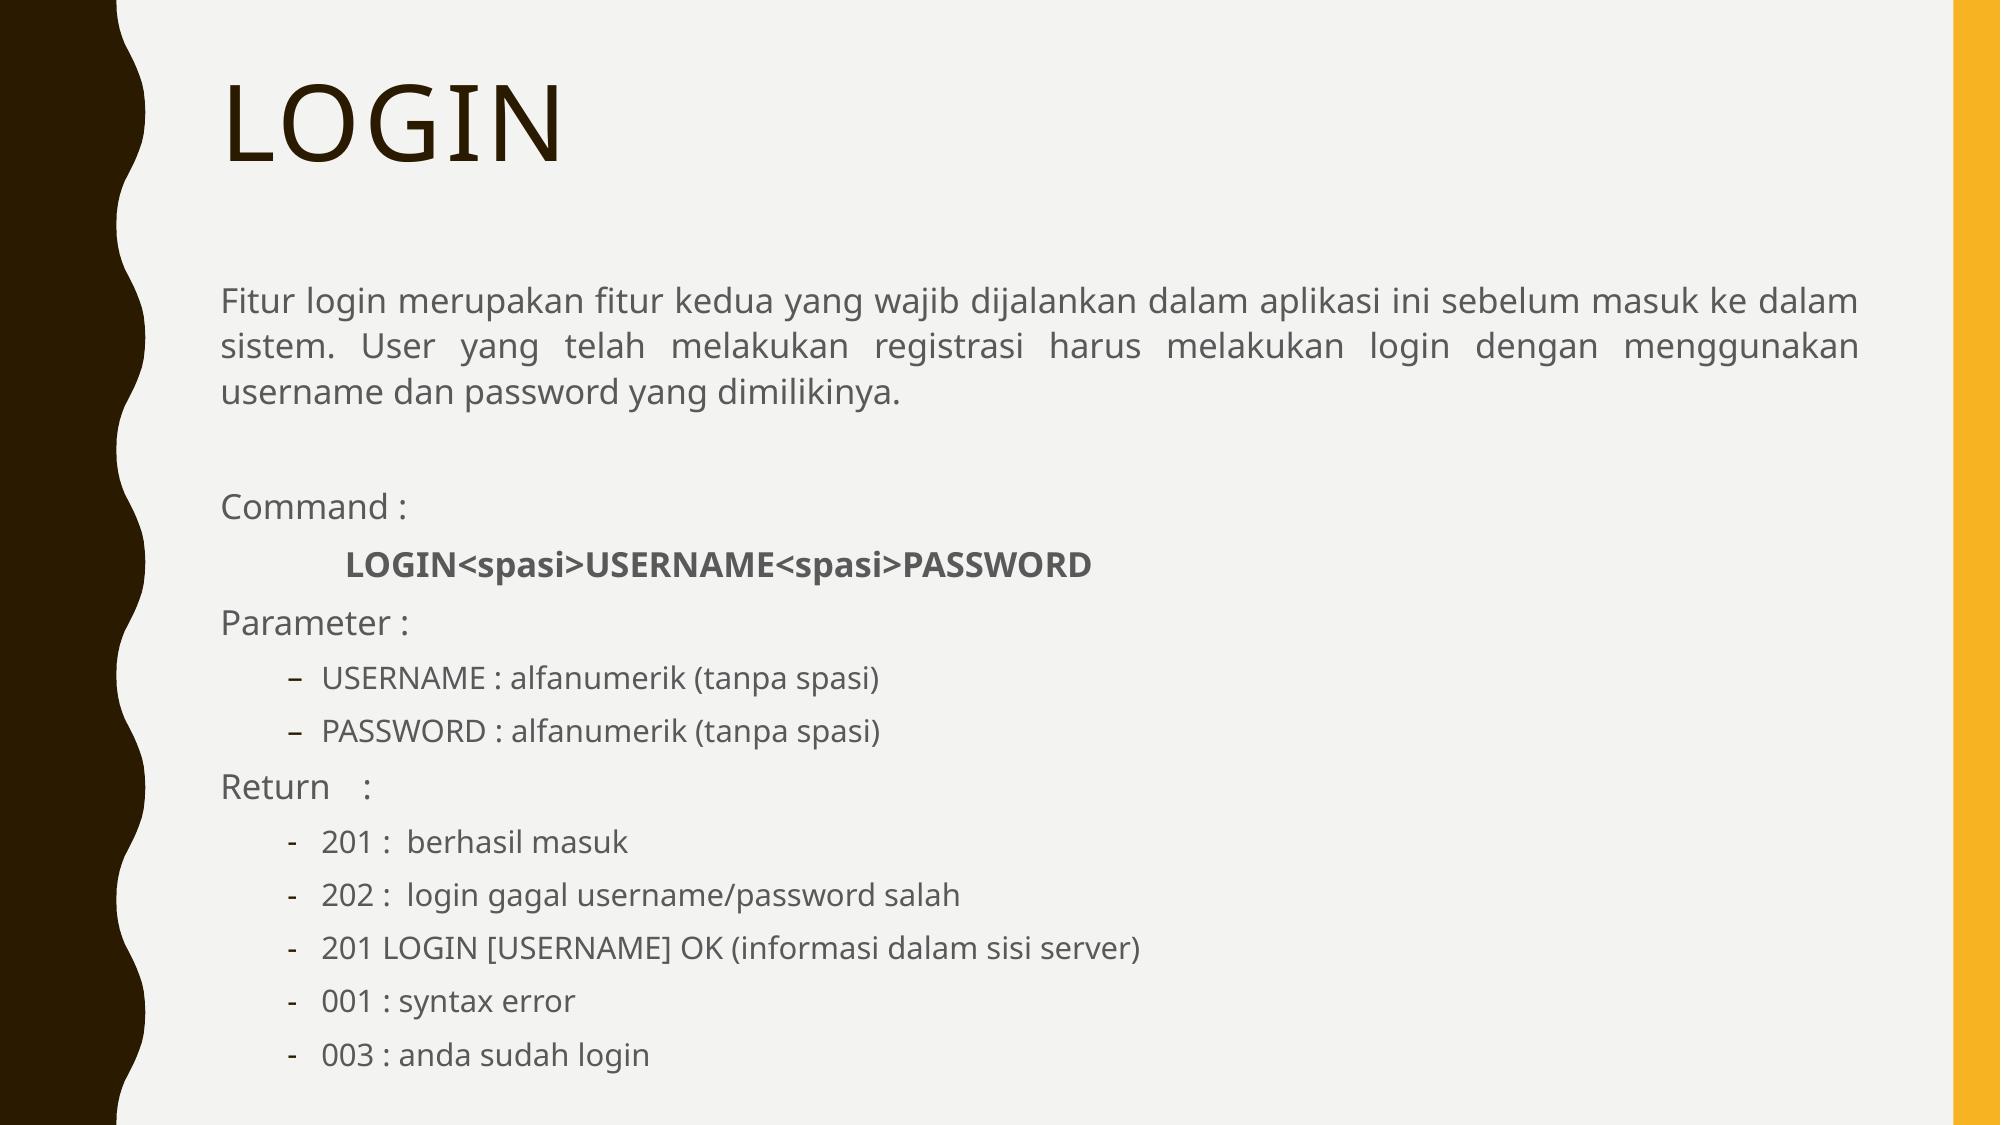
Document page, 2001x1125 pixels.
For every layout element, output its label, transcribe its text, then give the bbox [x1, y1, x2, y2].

title LOGIN [205, 62, 1875, 266]
list Fitur login merupakan fitur kedua yang wajib dijalankan dalam aplikasi ini sebelum masuk ke dalam sistem. User yang telah melakukan registrasi harus melakukan login dengan menggunakan username dan password yang dimilikinya. Command : LOGIN<spasi>USERNAME<spasi>PASSWORD Parameter : USERNAME : alfanumerik (tanpa spasi) PASSWORD : alfanumerik (tanpa spasi) Return : 201 : berhasil masuk 202 : login gagal username/password salah 201 LOGIN [USERNAME] OK (informasi dalam sisi server) 001 : syntax error 003 : anda sudah login [205, 266, 1875, 1086]
